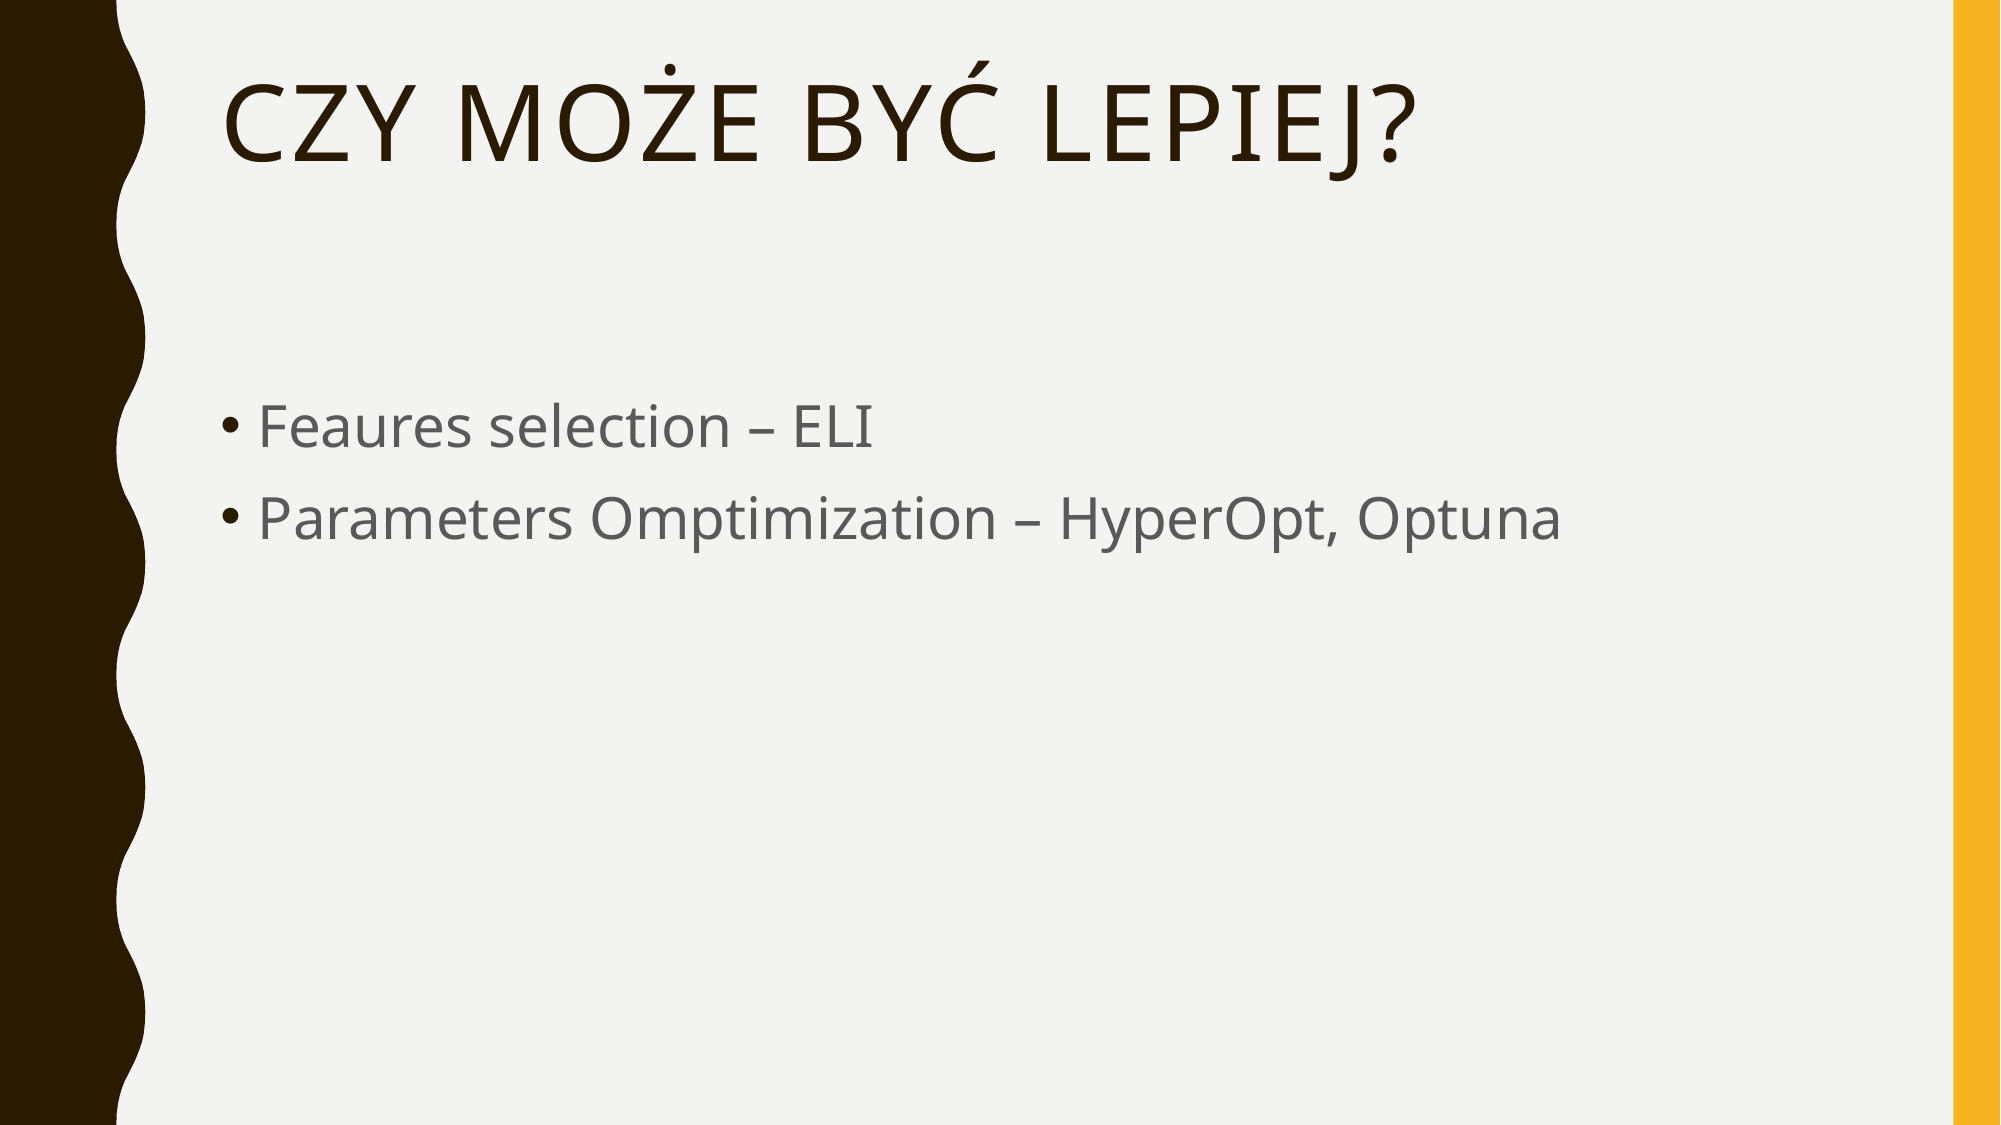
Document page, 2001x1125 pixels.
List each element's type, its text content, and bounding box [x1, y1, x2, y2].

title Czy może być lepiej? [205, 62, 1875, 308]
list Feaures selection – ELI Parameters Omptimization – HyperOpt, Optuna [205, 375, 1875, 965]
